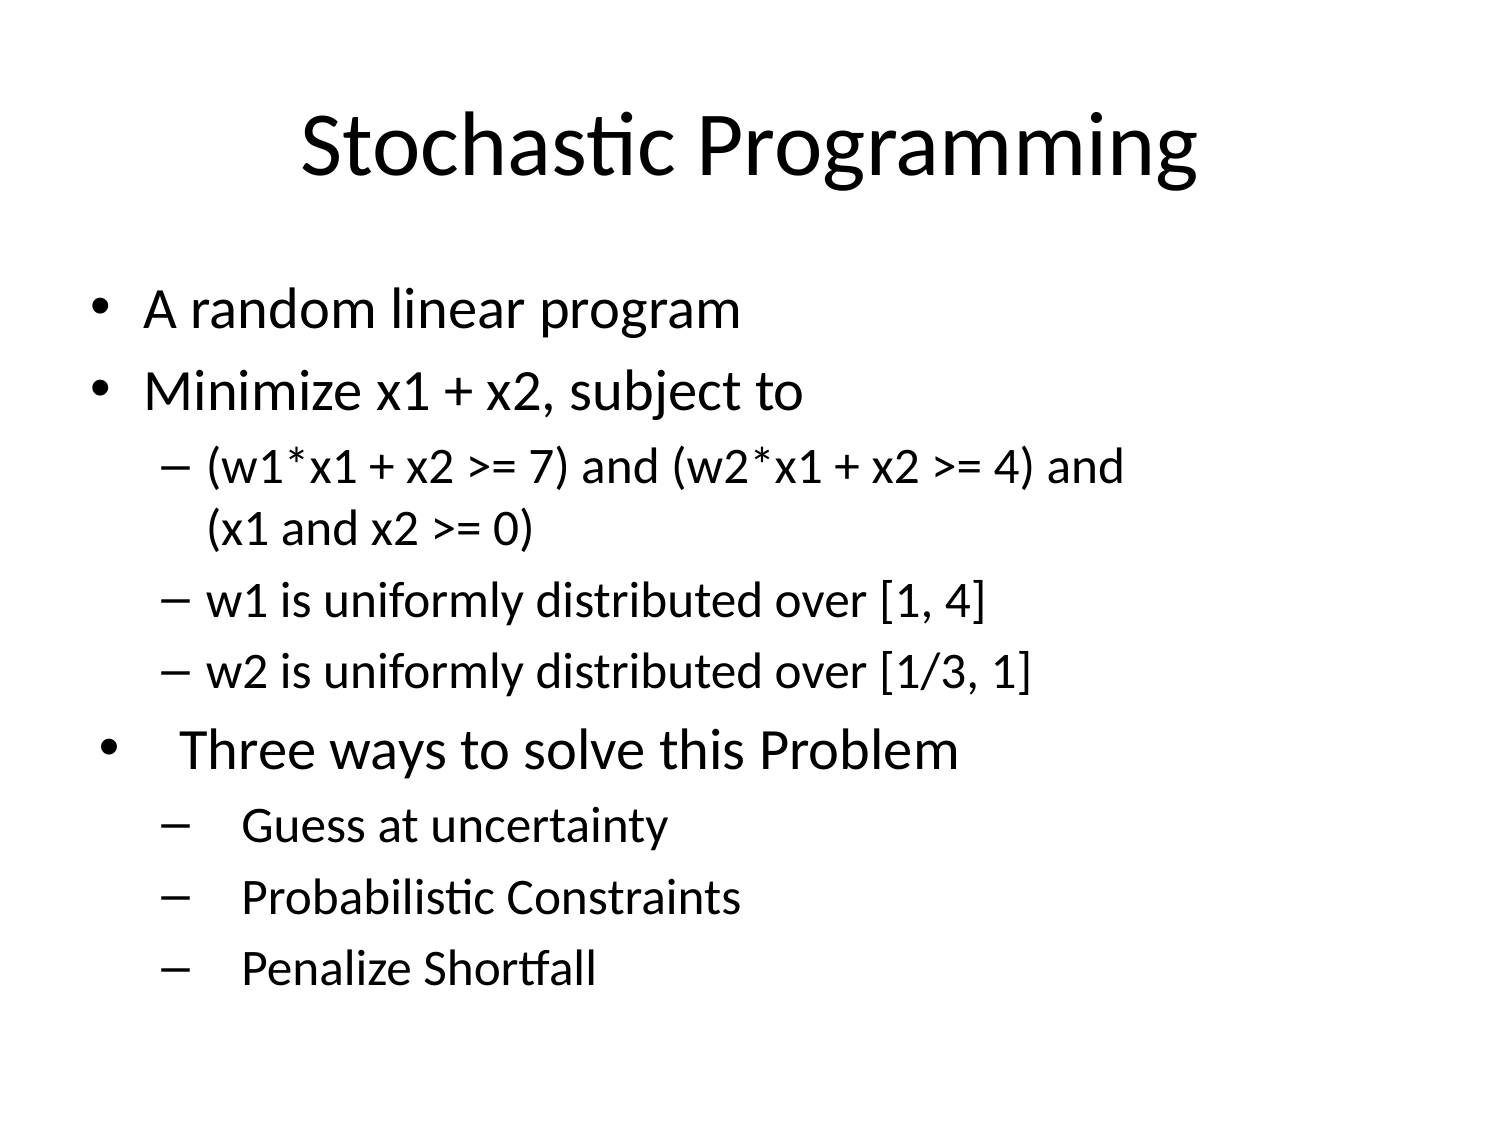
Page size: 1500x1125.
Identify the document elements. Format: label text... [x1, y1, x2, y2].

list A random linear program Minimize x1 + x2, subject to (w1*x1 + x2 >= 7) and (w2*x1 + x2 >= 4) and (x1 and x2 >= 0) w1 is uniformly distributed over [1, 4] w2 is uniformly distributed over [1/3, 1] Three ways to solve this Problem Guess at uncertainty Probabilistic Constraints Penalize Shortfall [75, 262, 1425, 1005]
title Stochastic Programming [75, 45, 1425, 233]
